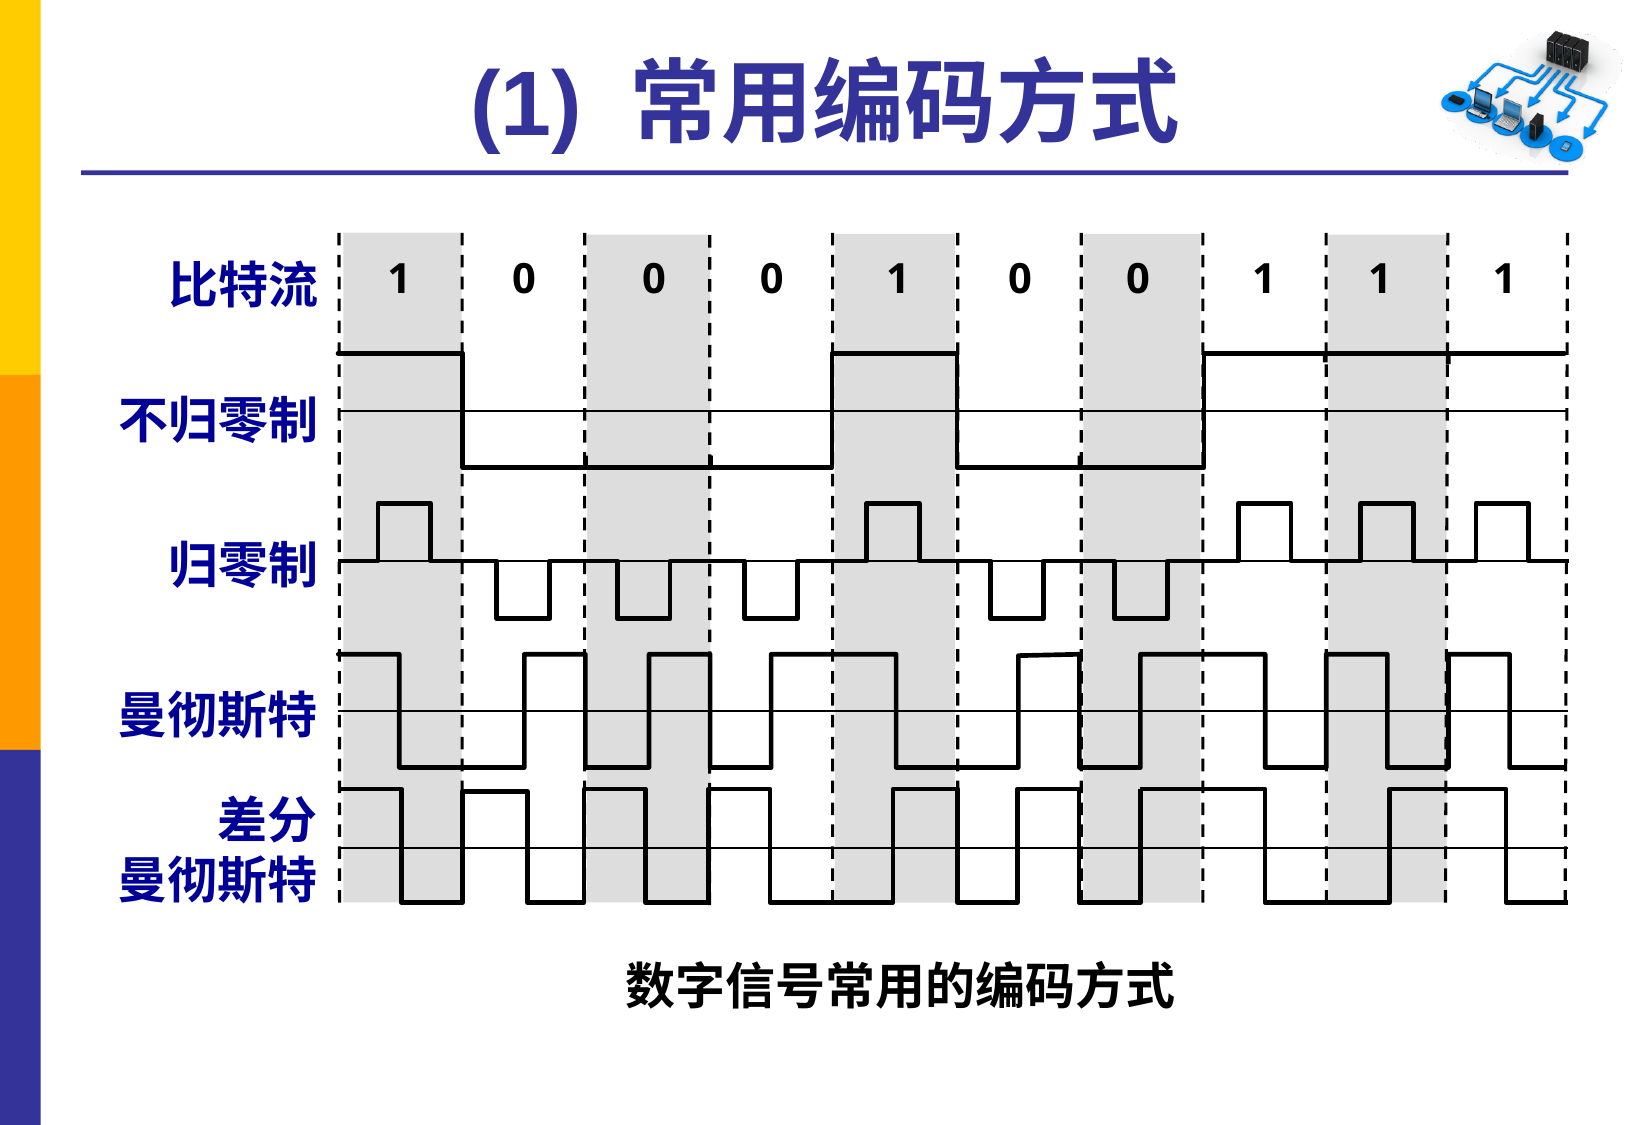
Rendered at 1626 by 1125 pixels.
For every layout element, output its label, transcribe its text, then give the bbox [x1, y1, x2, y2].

picture [1438, 30, 1624, 165]
title (1) 常用编码方式 [81, 30, 1569, 161]
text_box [95, 226, 1569, 918]
text_box 数字信号常用的编码方式 [491, 947, 1309, 1023]
